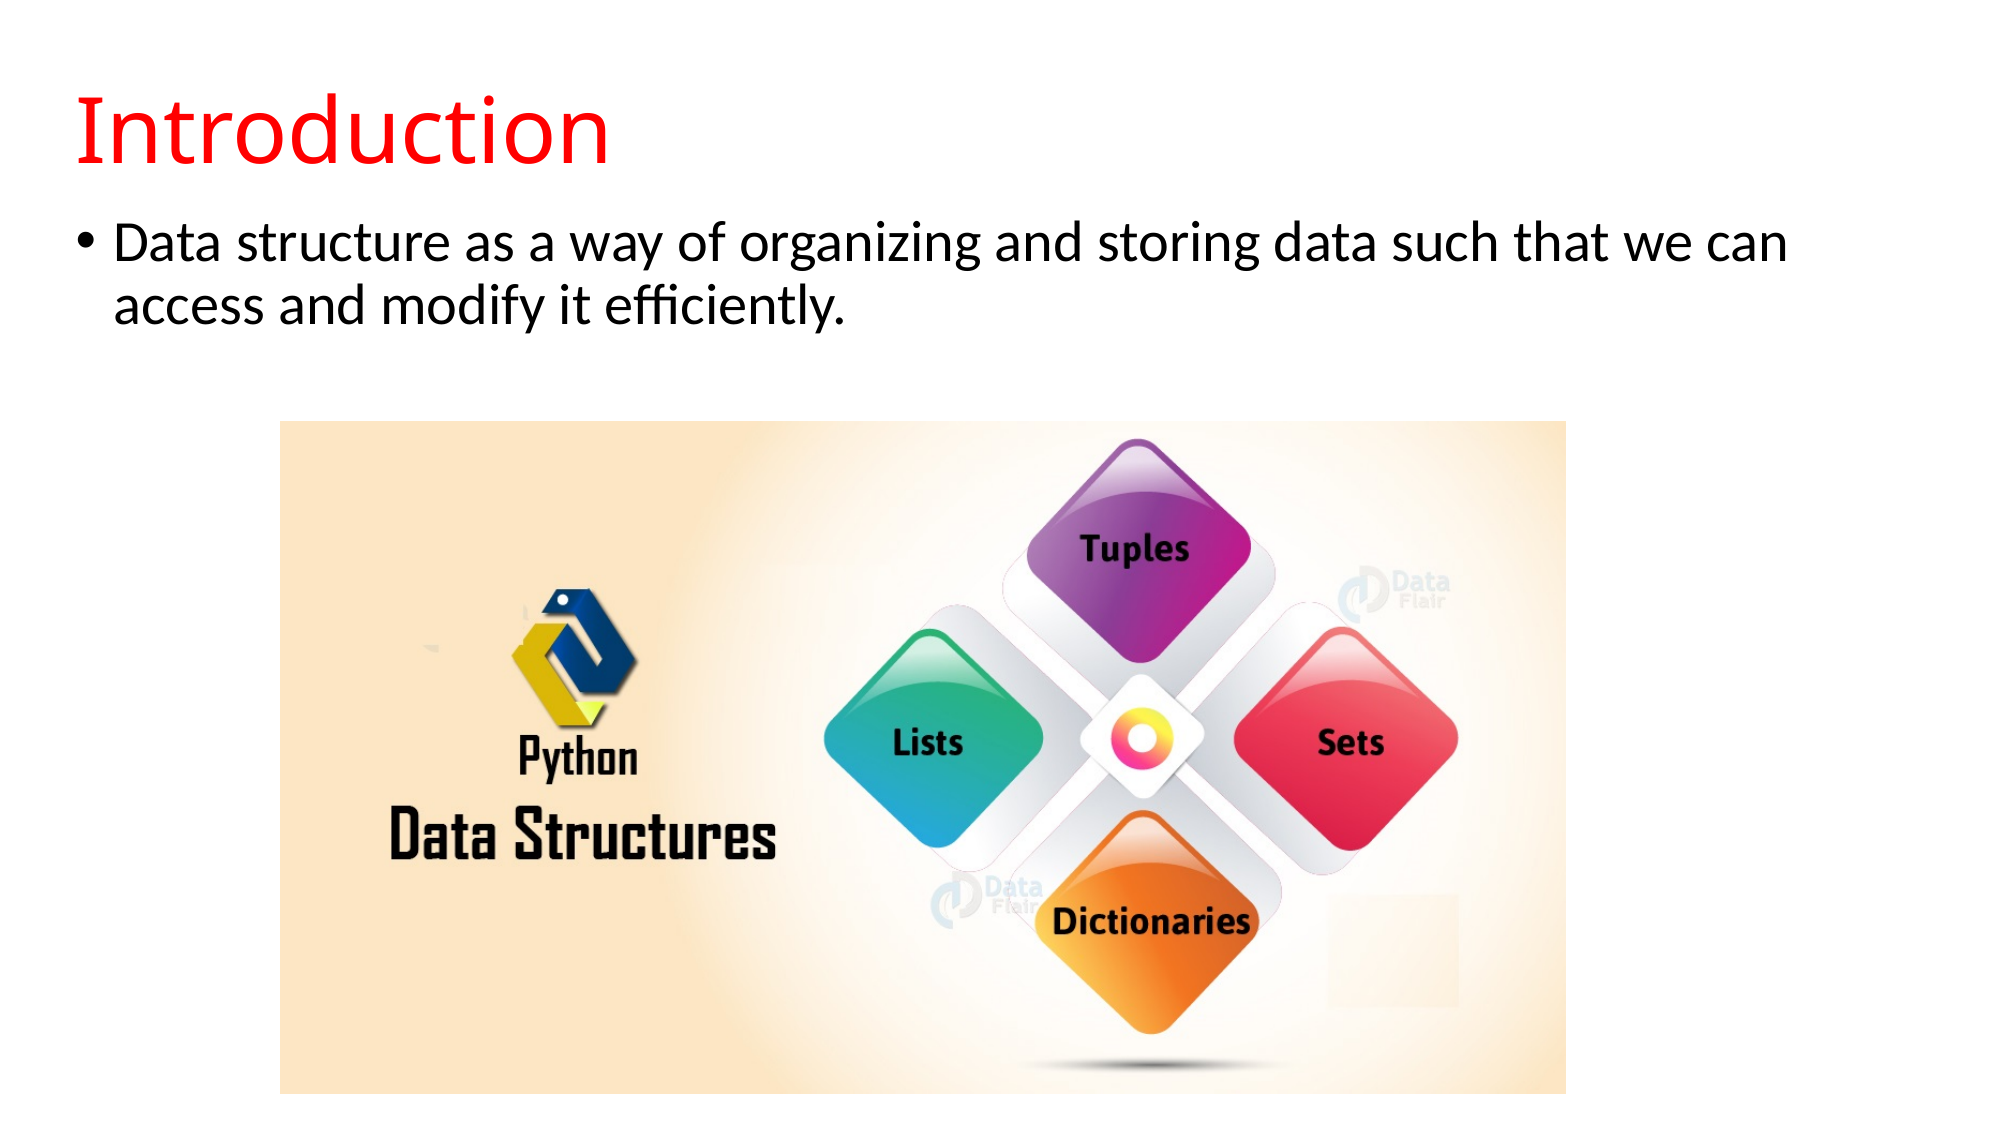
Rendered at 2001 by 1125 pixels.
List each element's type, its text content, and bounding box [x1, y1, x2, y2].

picture [280, 421, 1566, 1094]
list Data structure as a way of organizing and storing data such that we can access and modify it efficiently. [60, 204, 1863, 925]
title Introduction [60, 24, 1786, 204]
